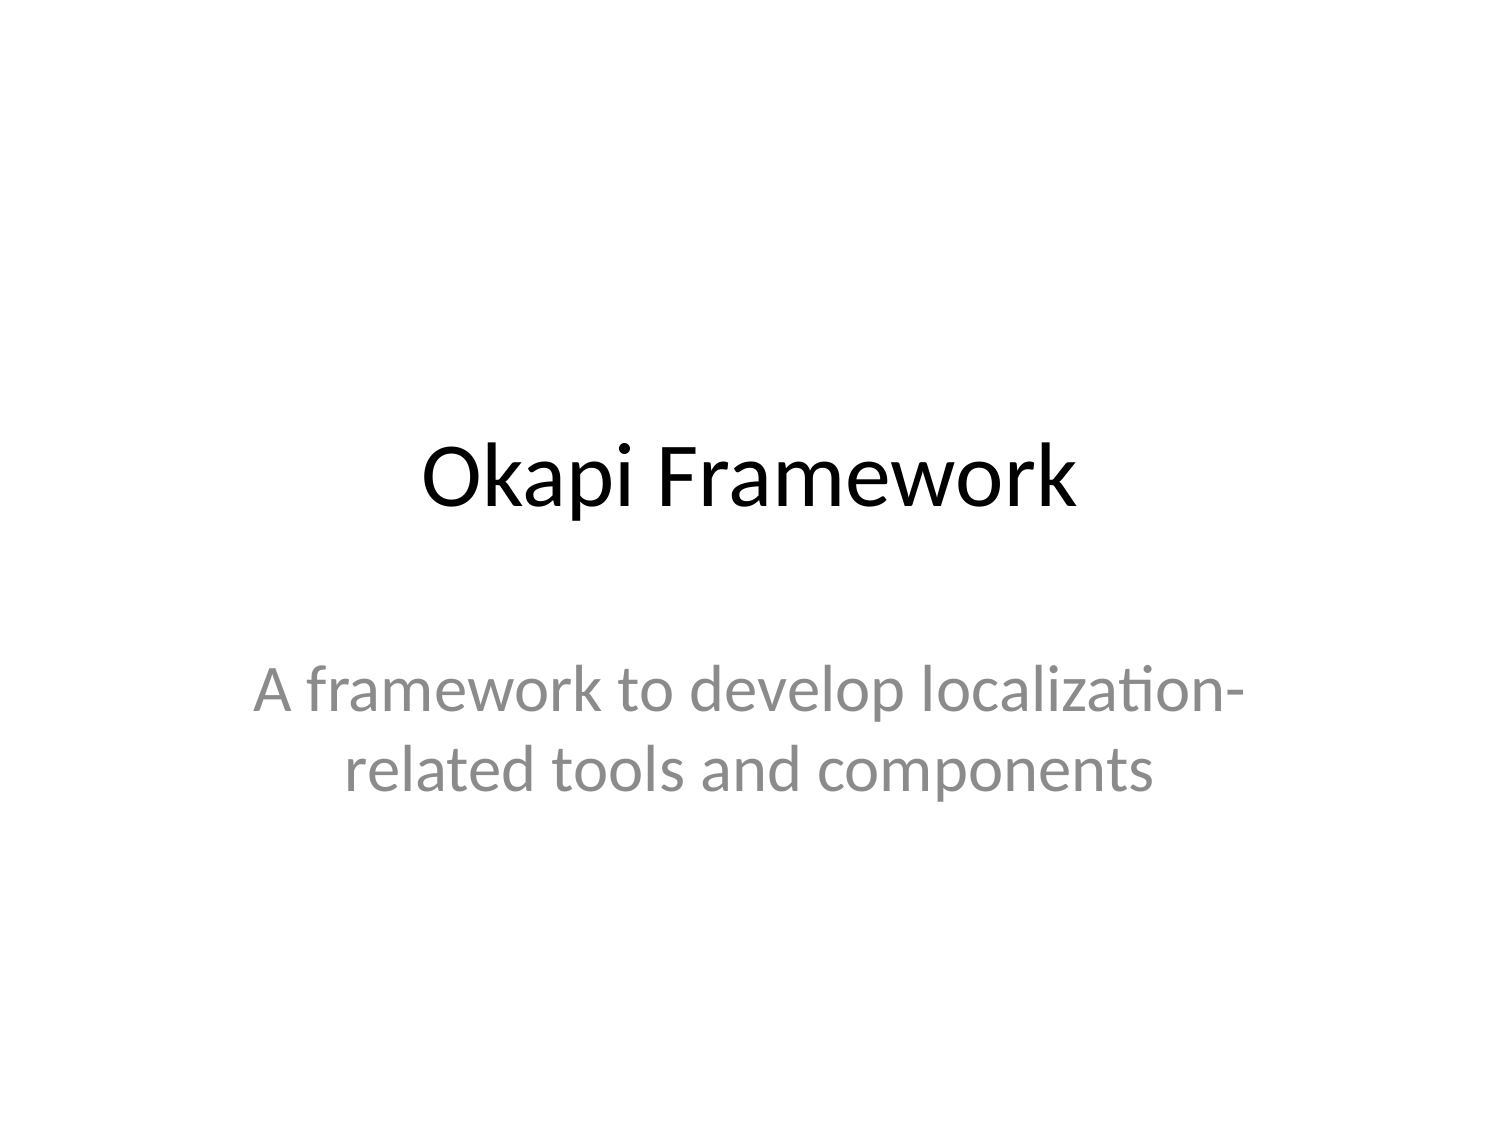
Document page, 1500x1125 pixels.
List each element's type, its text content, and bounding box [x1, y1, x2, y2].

subtitle A framework to develop localization-related tools and components [225, 637, 1275, 925]
title Okapi Framework [112, 349, 1388, 591]
